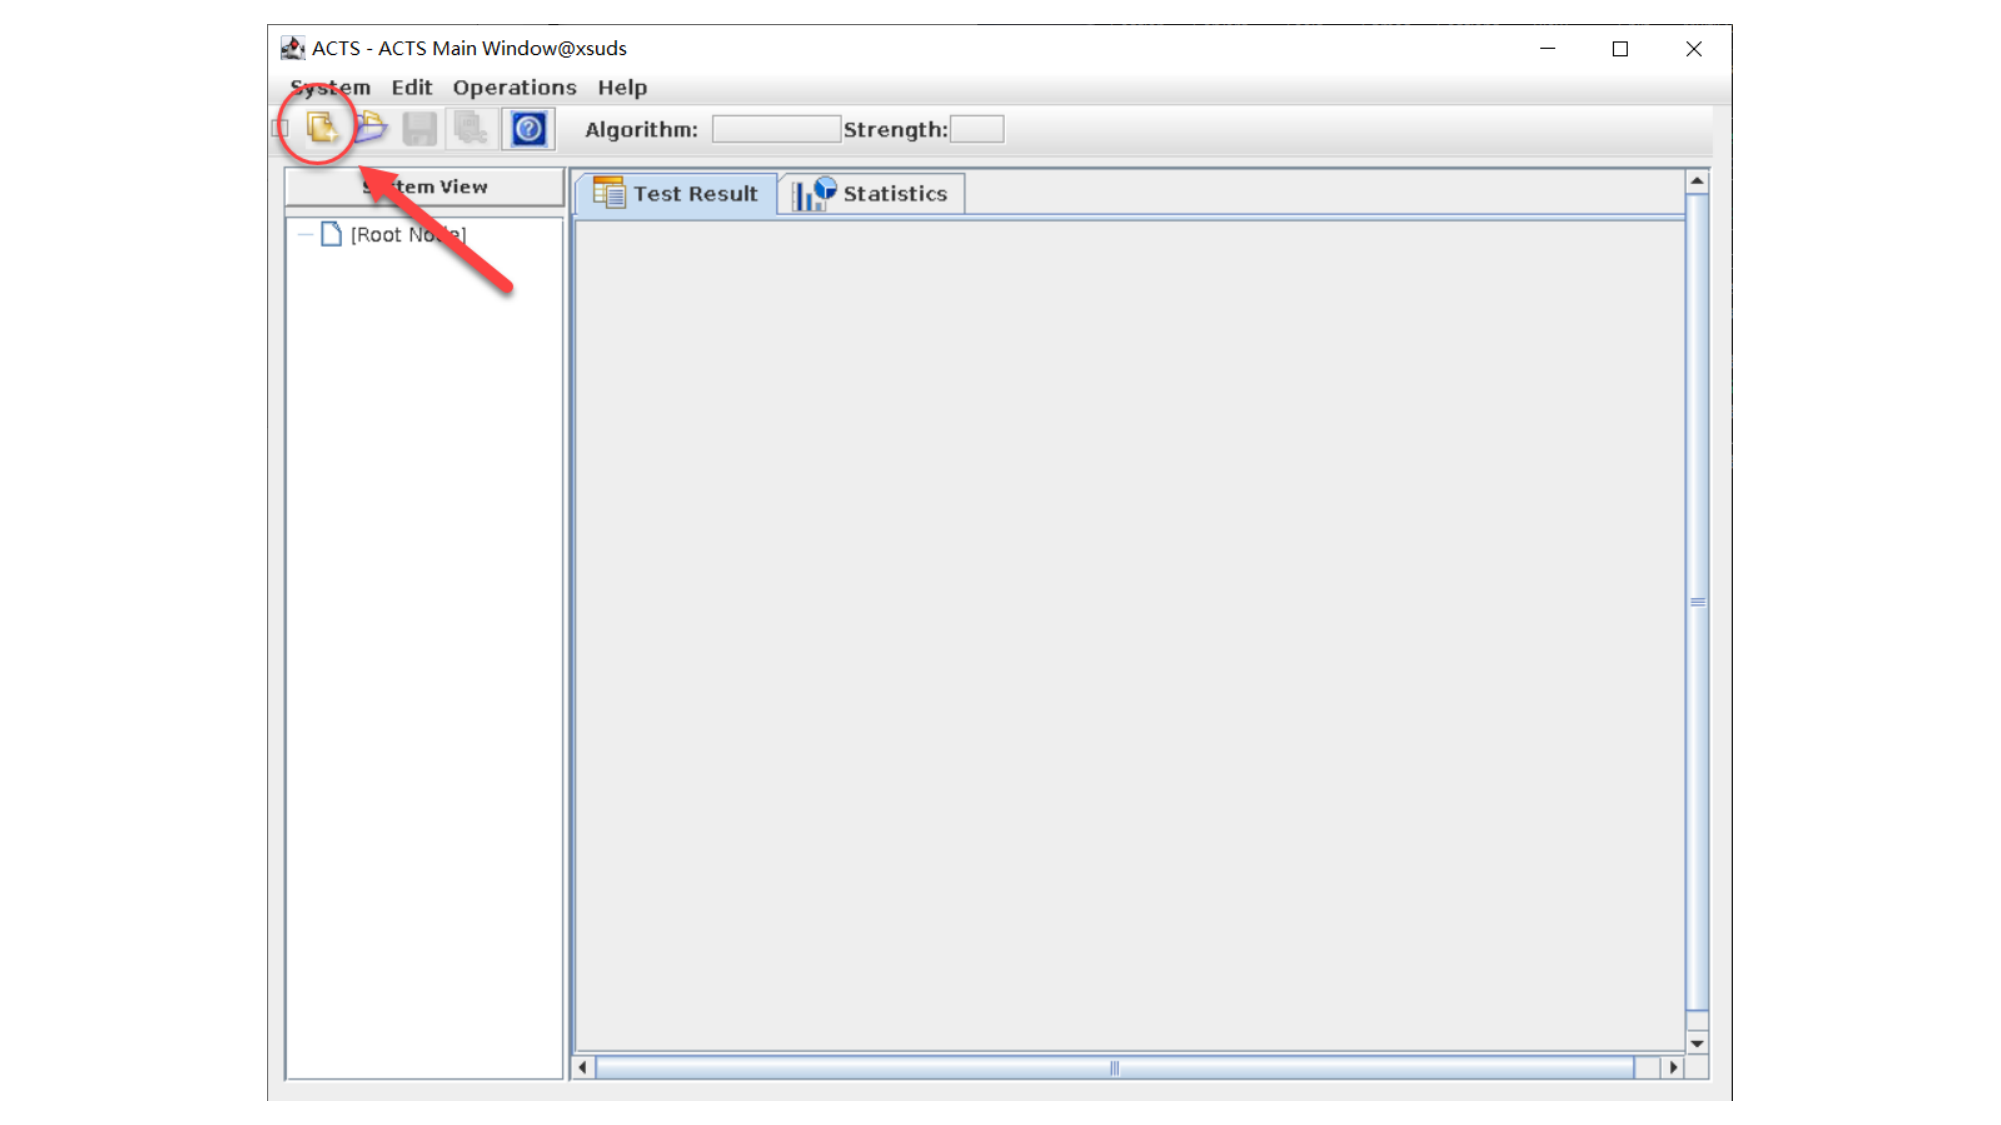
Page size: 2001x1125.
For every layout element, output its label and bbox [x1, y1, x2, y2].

picture [267, 24, 1733, 1101]
